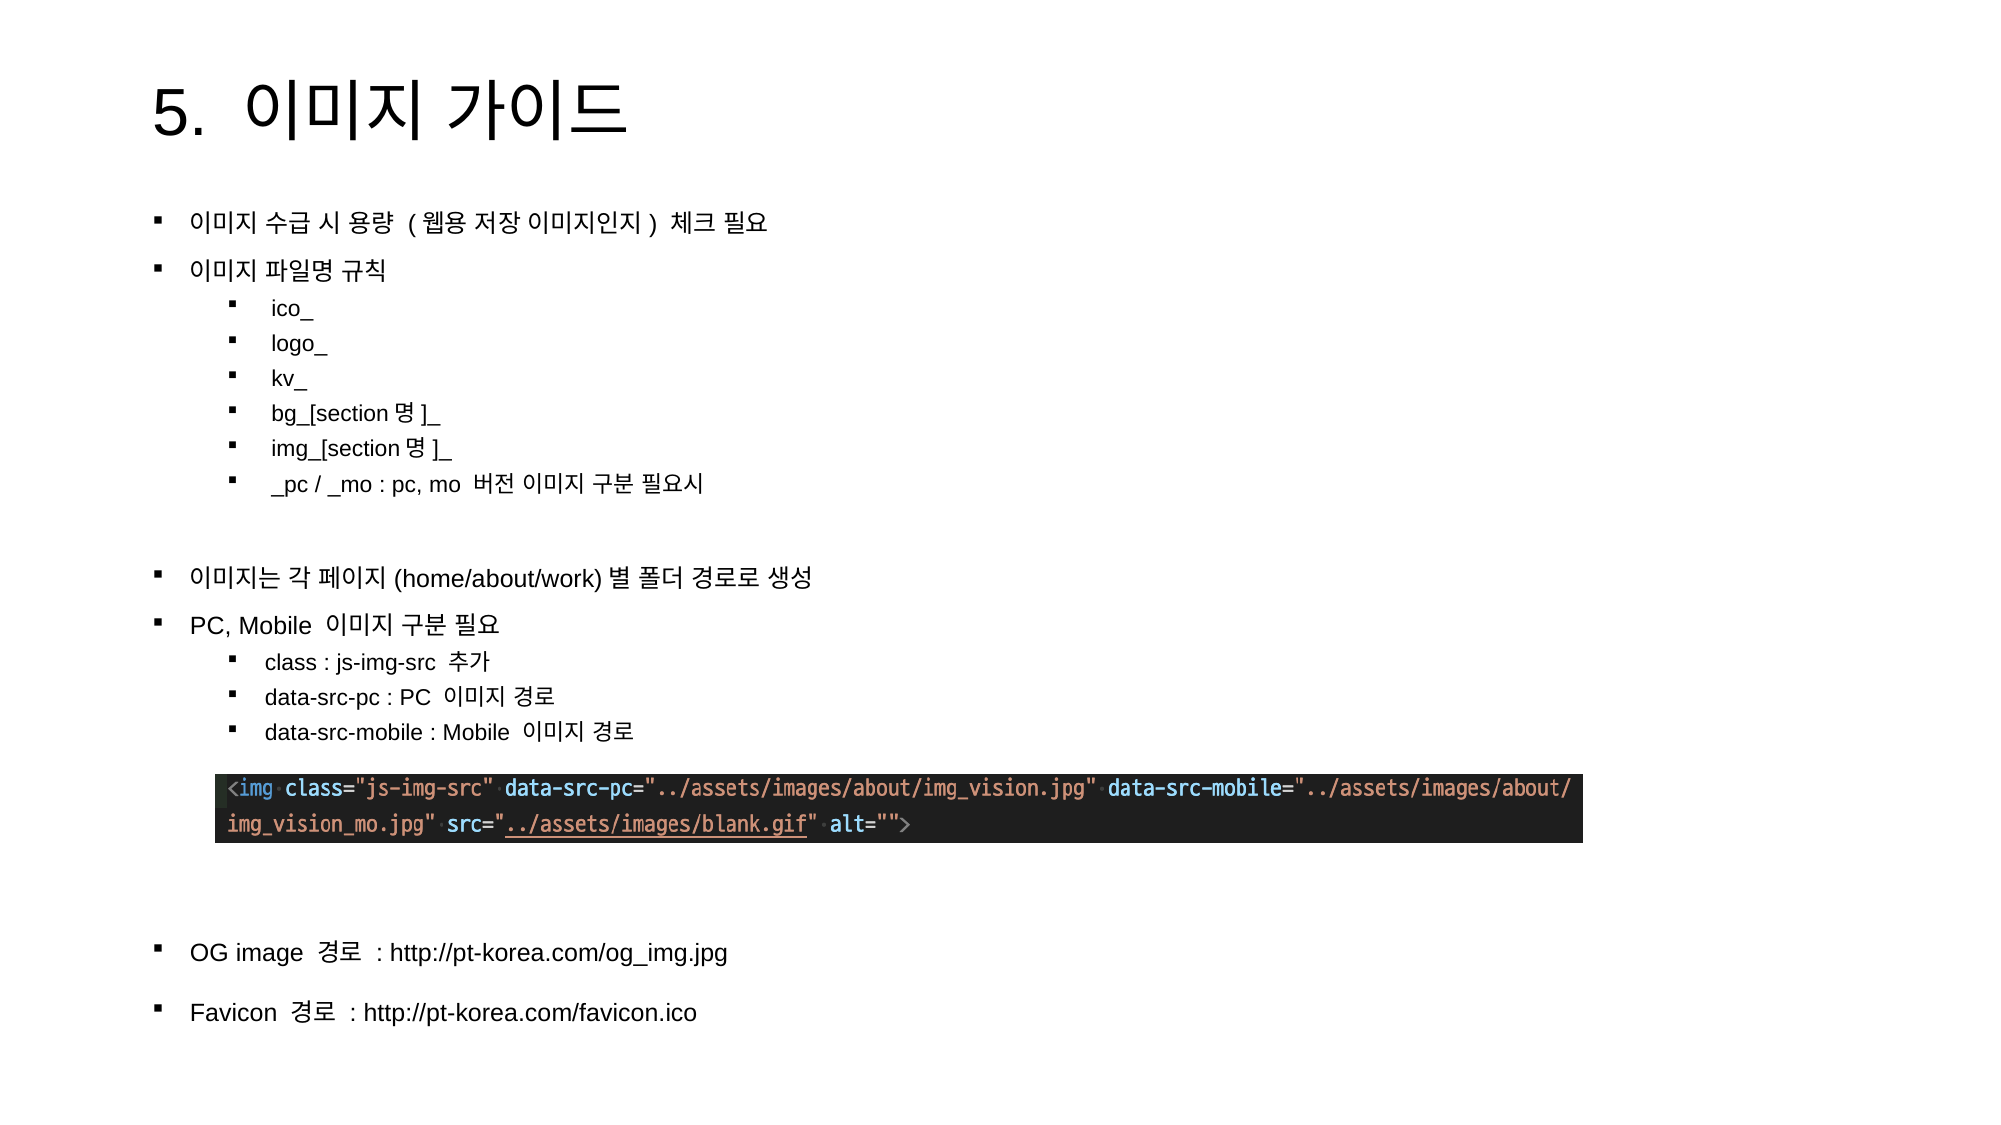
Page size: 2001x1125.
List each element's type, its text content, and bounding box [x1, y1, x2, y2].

text_box 이미지 수급 시 용량 (웹용 저장 이미지인지) 체크 필요 이미지 파일명 규칙 ico_ logo_ kv_ bg_[section명]_ img_[section명]_ _pc / _mo : pc, mo 버전 이미지 구분 필요시 이미지는 각 페이지(home/about/work)별 폴더 경로로 생성 PC, Mobile 이미지 구분 필요 class : js-img-src 추가 data-src-pc : PC 이미지 경로 data-src-mobile : Mobile 이미지 경로 OG image 경로 : http://pt-korea.com/og_img.jpg Favicon 경로 : http://pt-korea.com/favicon.ico [137, 203, 1687, 1040]
picture [215, 774, 1583, 843]
title 5. 이미지 가이드 [137, 59, 1863, 167]
